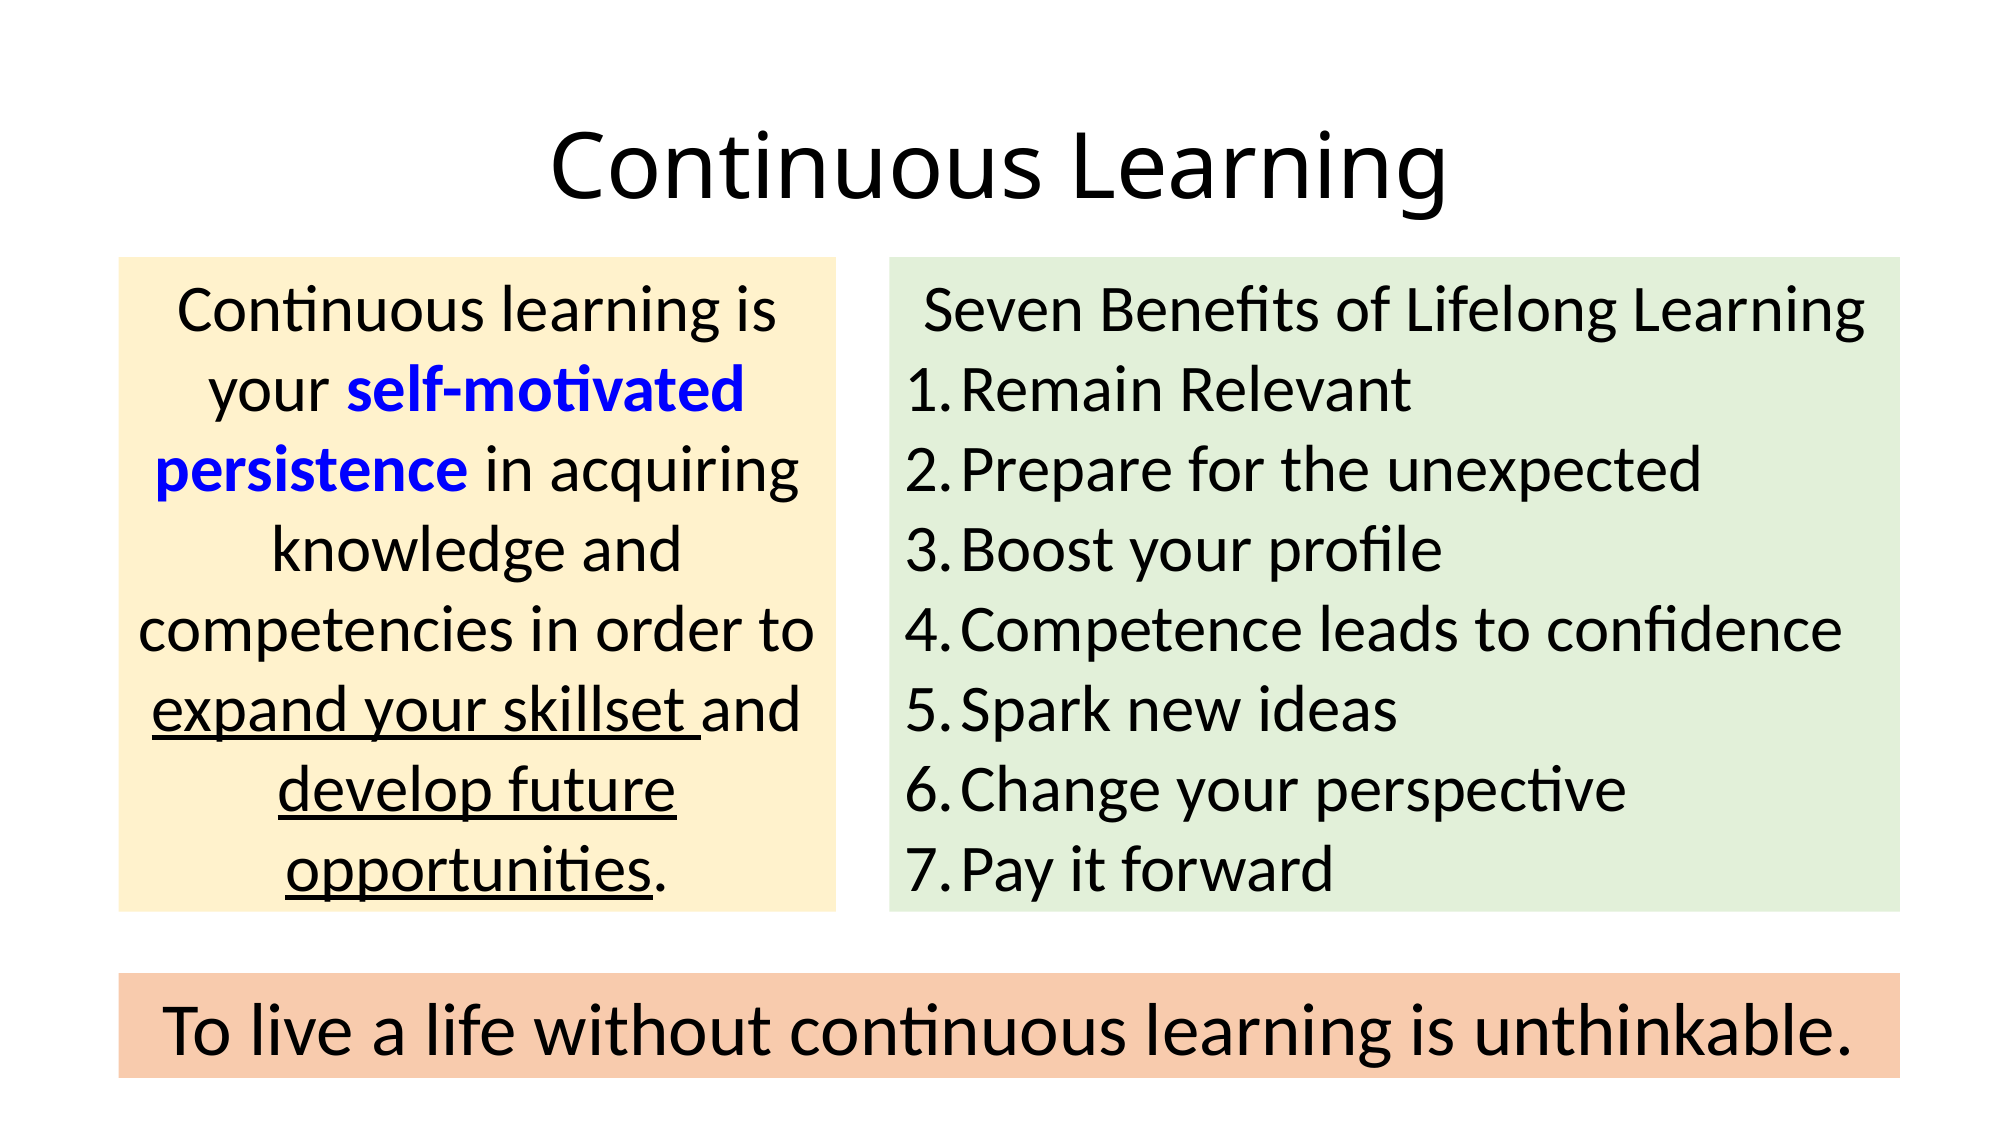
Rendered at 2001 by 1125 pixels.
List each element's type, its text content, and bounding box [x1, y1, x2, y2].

text_box Seven Benefits of Lifelong Learning Remain Relevant Prepare for the unexpected Boost your profile Competence leads to confidence Spark new ideas Change your perspective Pay it forward [889, 257, 1900, 912]
title Continuous Learning [137, 59, 1863, 278]
text_box Continuous learning is your self-motivated persistence in acquiring knowledge and competencies in order to expand your skillset and develop future opportunities. [118, 257, 836, 912]
text_box To live a life without continuous learning is unthinkable. [118, 973, 1900, 1078]
